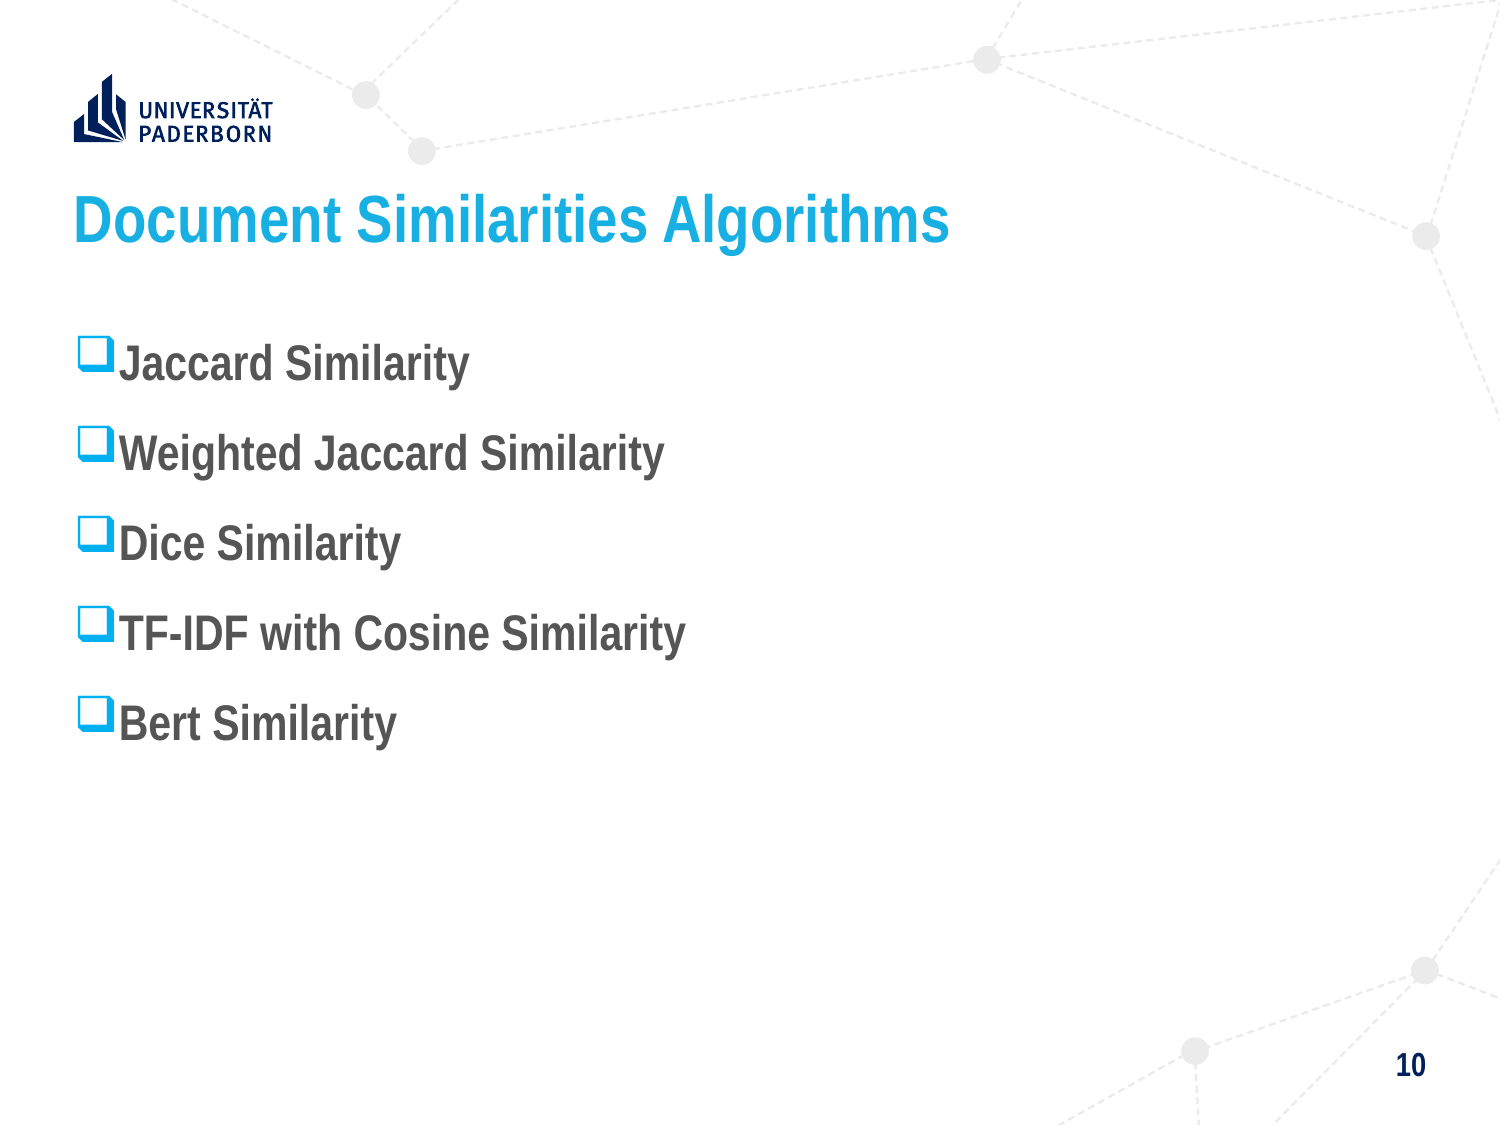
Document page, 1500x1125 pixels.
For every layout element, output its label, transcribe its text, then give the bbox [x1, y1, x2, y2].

slide_number 10 [1308, 1042, 1427, 1091]
title Document Similarities Algorithms [73, 183, 1427, 276]
list Jaccard Similarity Weighted Jaccard Similarity Dice Similarity TF-IDF with Cosine Similarity Bert Similarity [73, 300, 1427, 968]
